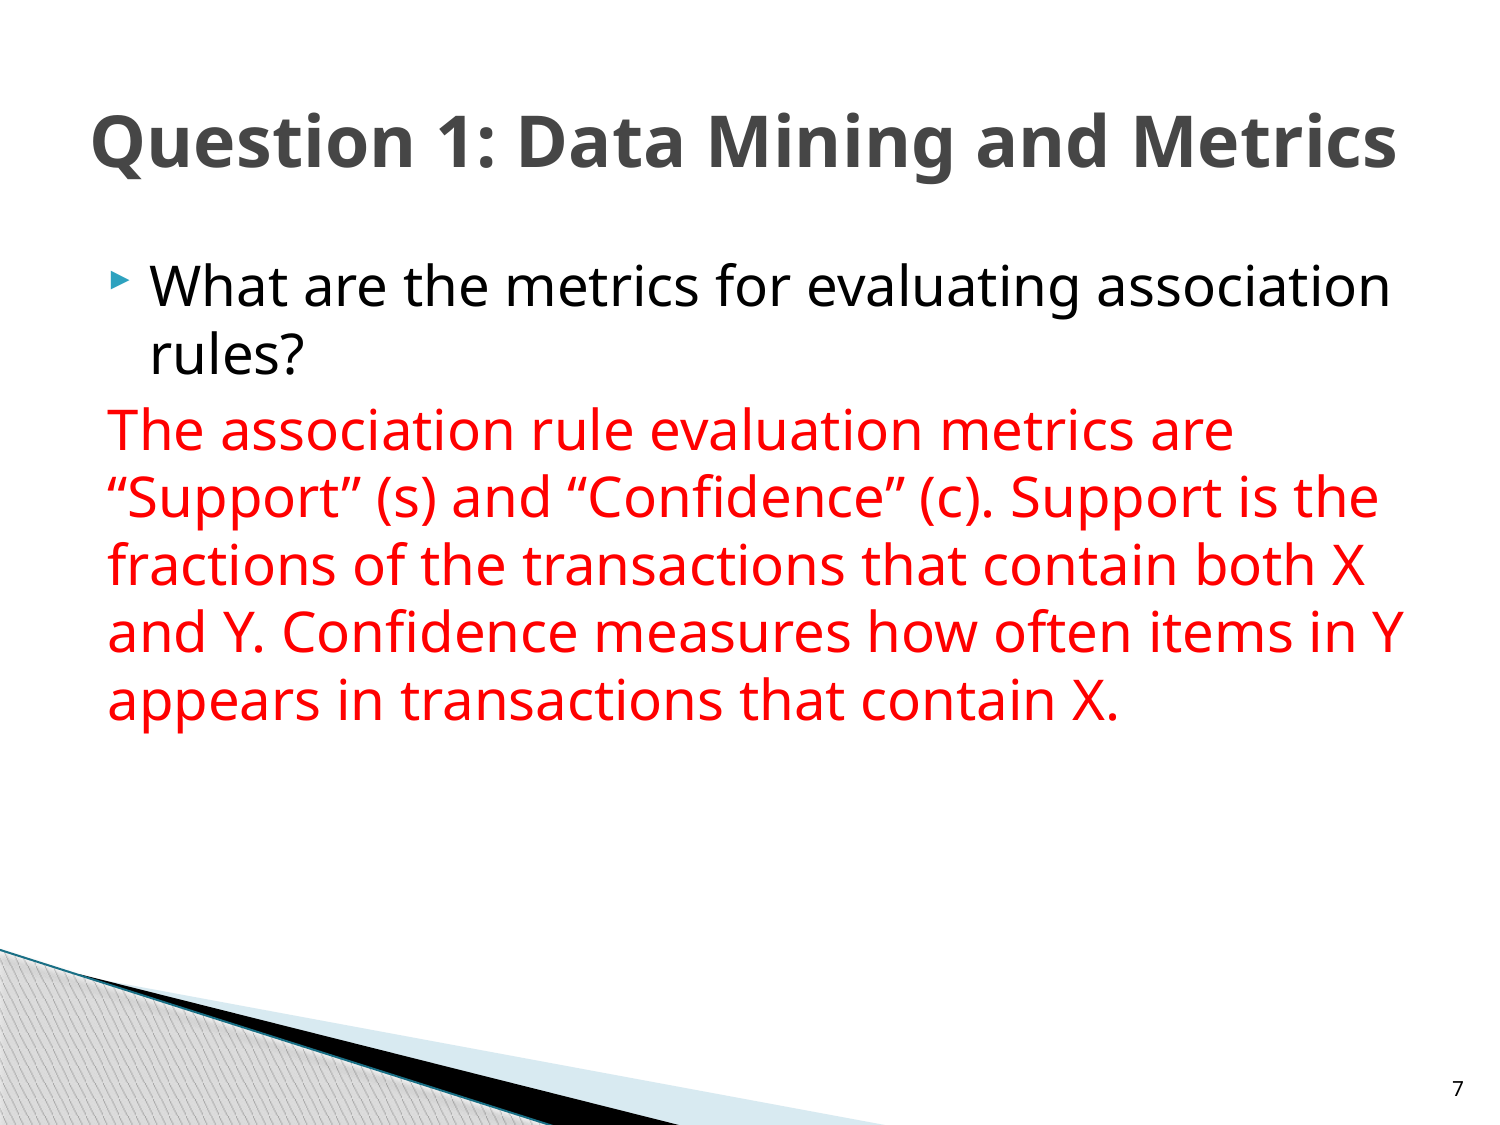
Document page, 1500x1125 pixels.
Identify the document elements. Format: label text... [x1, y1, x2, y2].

list What are the metrics for evaluating association rules? The association rule evaluation metrics are “Support” (s) and “Confidence” (c). Support is the fractions of the transactions that contain both X and Y. Confidence measures how often items in Y appears in transactions that contain X. [75, 243, 1425, 986]
title Question 1: Data Mining and Metrics [75, 45, 1425, 233]
slide_number 7 [1418, 1051, 1479, 1112]
